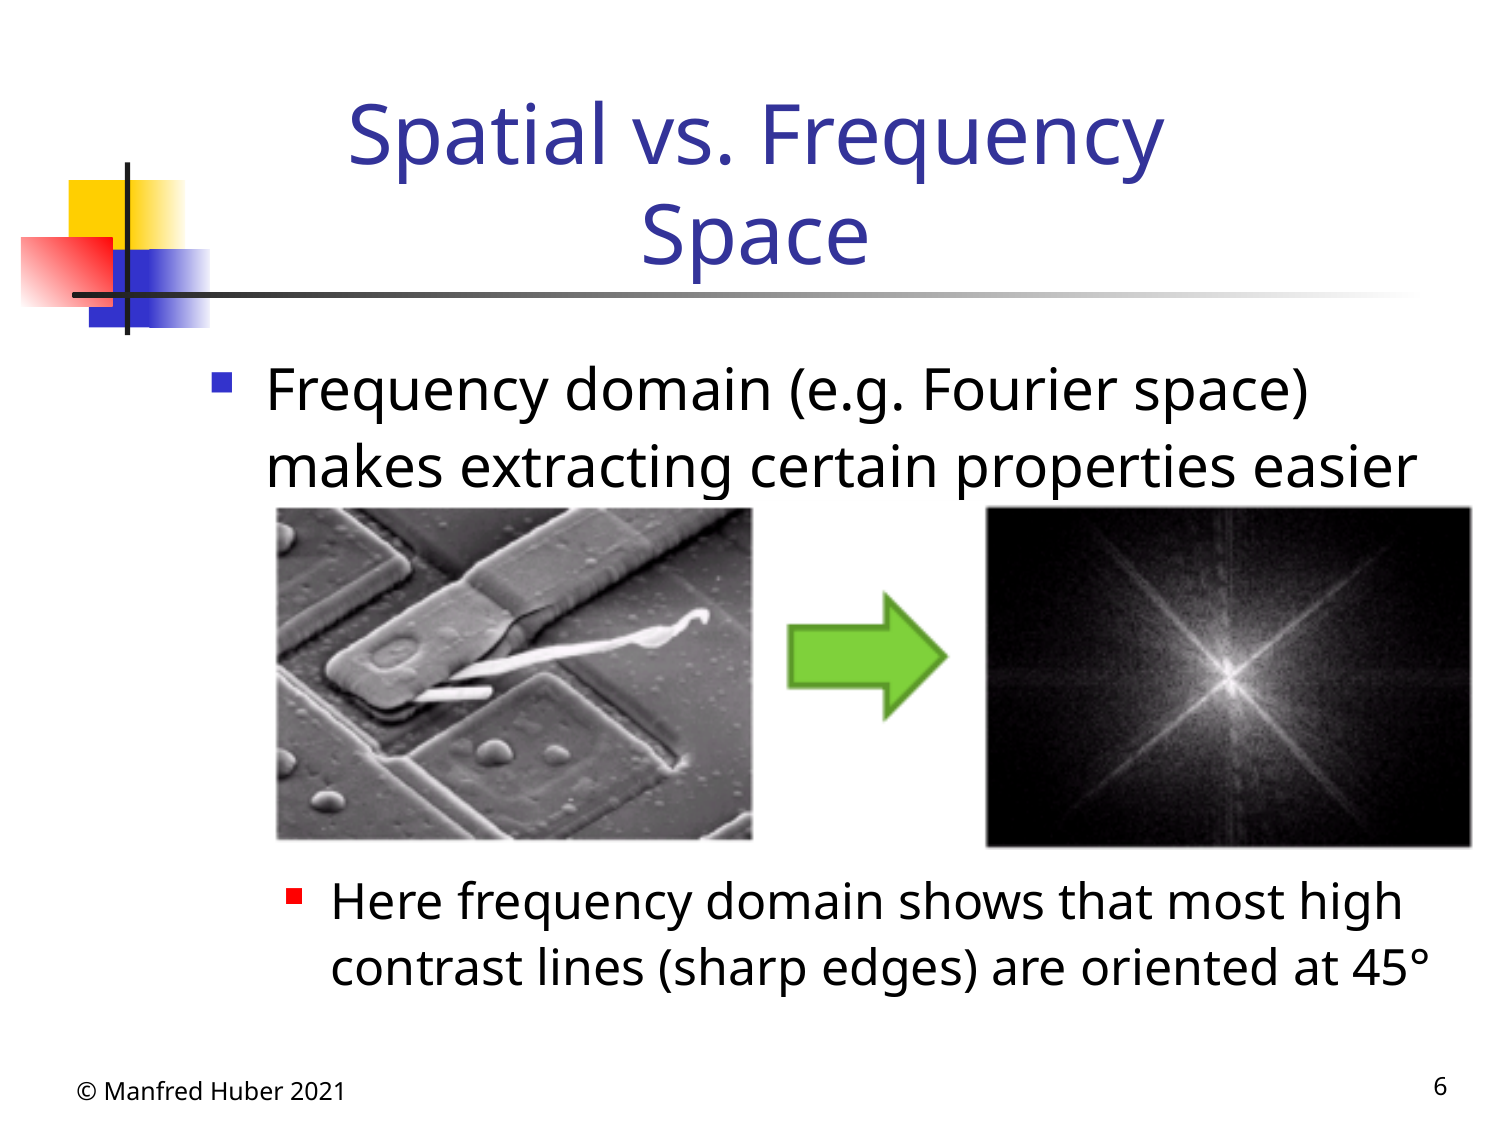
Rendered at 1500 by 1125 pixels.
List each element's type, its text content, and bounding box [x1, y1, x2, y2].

slide_number © Manfred Huber 2021 [50, 1037, 363, 1113]
picture [272, 499, 1476, 851]
title Spatial vs. Frequency Space [212, 101, 1300, 289]
slide_number 6 [1112, 1082, 1463, 1113]
list Frequency domain (e.g. Fourier space) makes extracting certain properties easier Here frequency domain shows that most high contrast lines (sharp edges) are oriented at 45° [193, 337, 1469, 1082]
